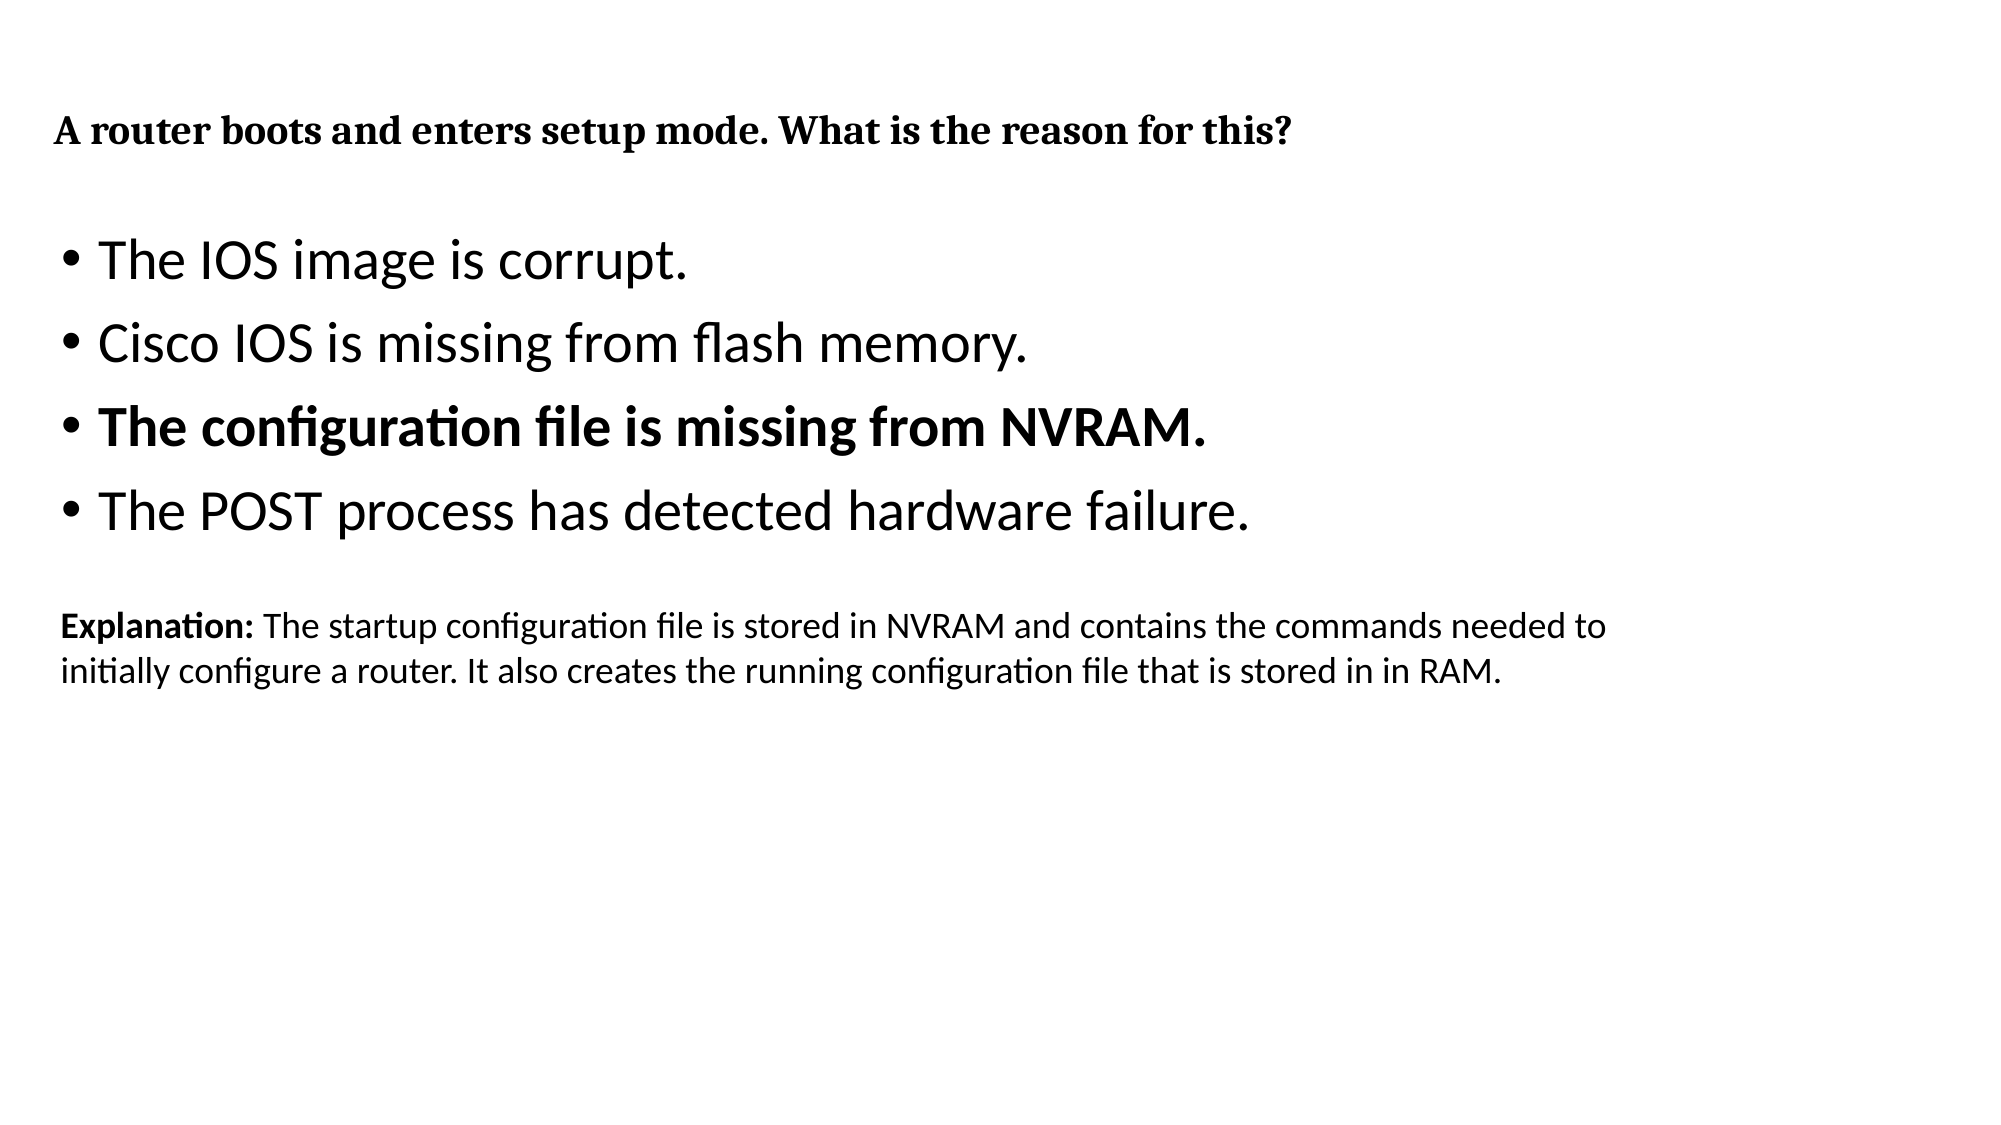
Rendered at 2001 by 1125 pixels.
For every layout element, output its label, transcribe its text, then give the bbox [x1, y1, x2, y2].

text_box Explanation: The startup configuration file is stored in NVRAM and contains the commands needed to initially configure a router. It also creates the running configuration file that is stored in in RAM. [45, 593, 1633, 699]
list The IOS image is corrupt. Cisco IOS is missing from flash memory. The configuration file is missing from NVRAM. The POST process has detected hardware failure. [45, 221, 1771, 585]
title A router boots and enters setup mode. What is the reason for this? [29, 22, 1950, 241]
